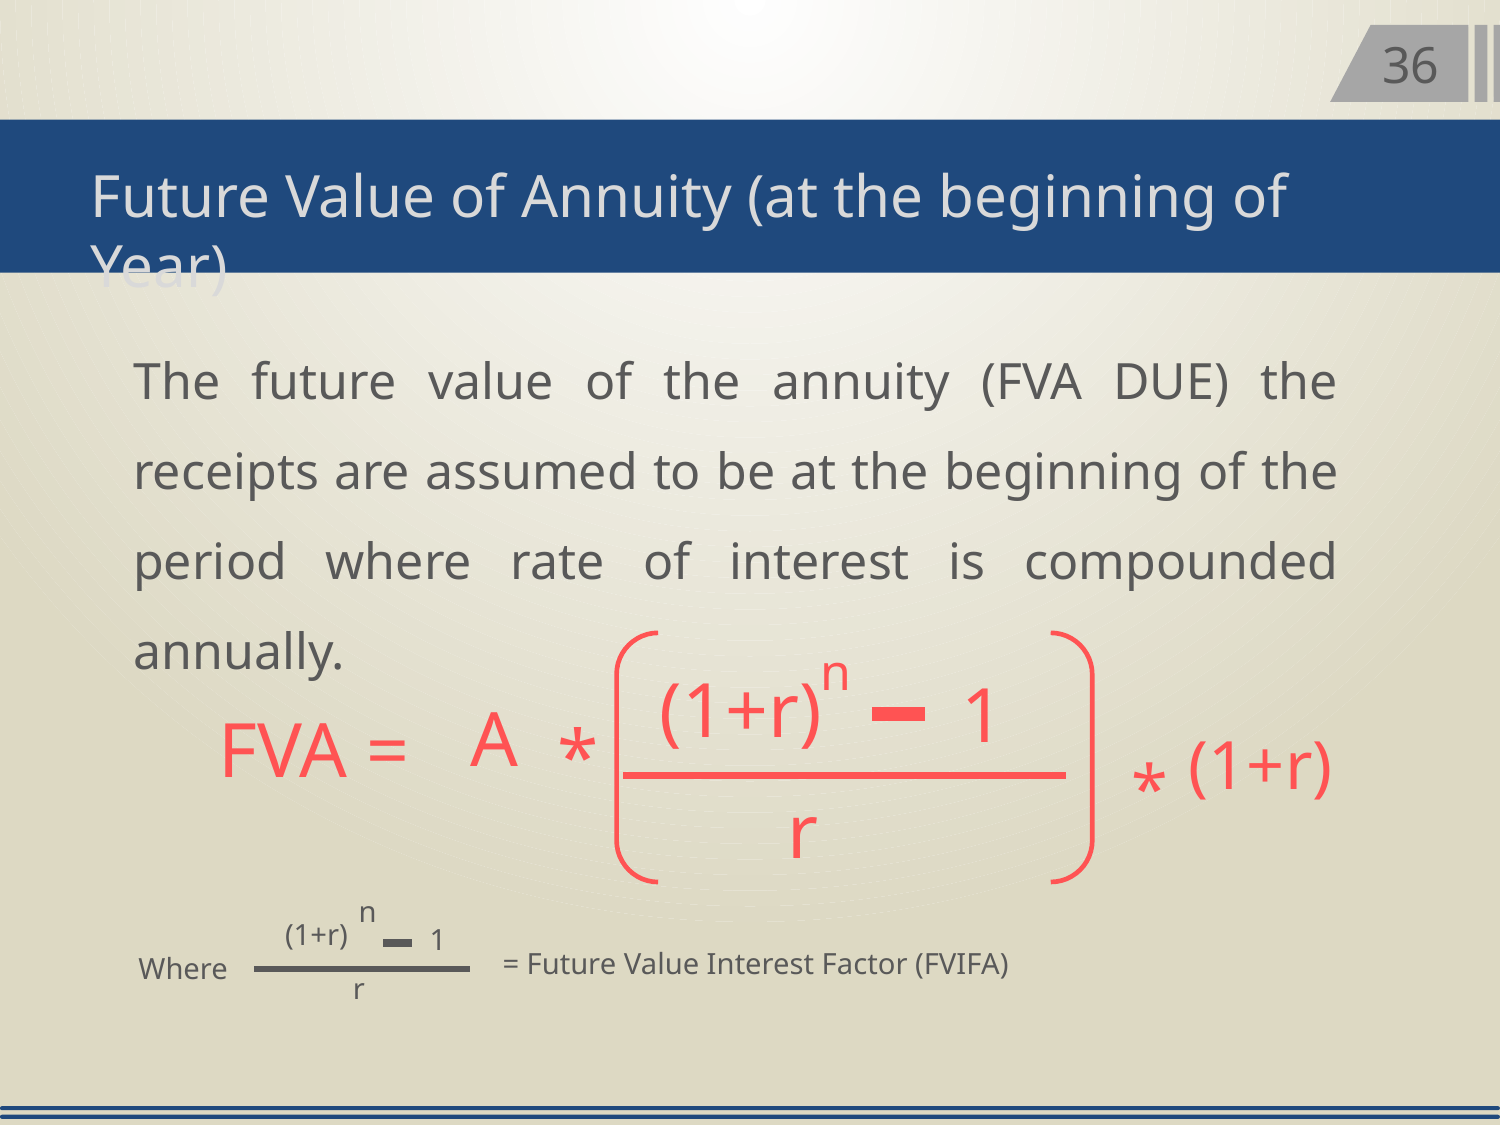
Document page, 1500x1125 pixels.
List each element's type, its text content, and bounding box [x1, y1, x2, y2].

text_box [203, 632, 1351, 883]
text_box The future value of the annuity (FVA DUE) the receipts are assumed to be at the beginning of the period where rate of interest is compounded annually. [118, 311, 1354, 687]
text_box 36 [1367, 26, 1468, 102]
text_box Future Value of Annuity (at the beginning of Year) [76, 152, 1424, 307]
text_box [123, 886, 1083, 1014]
